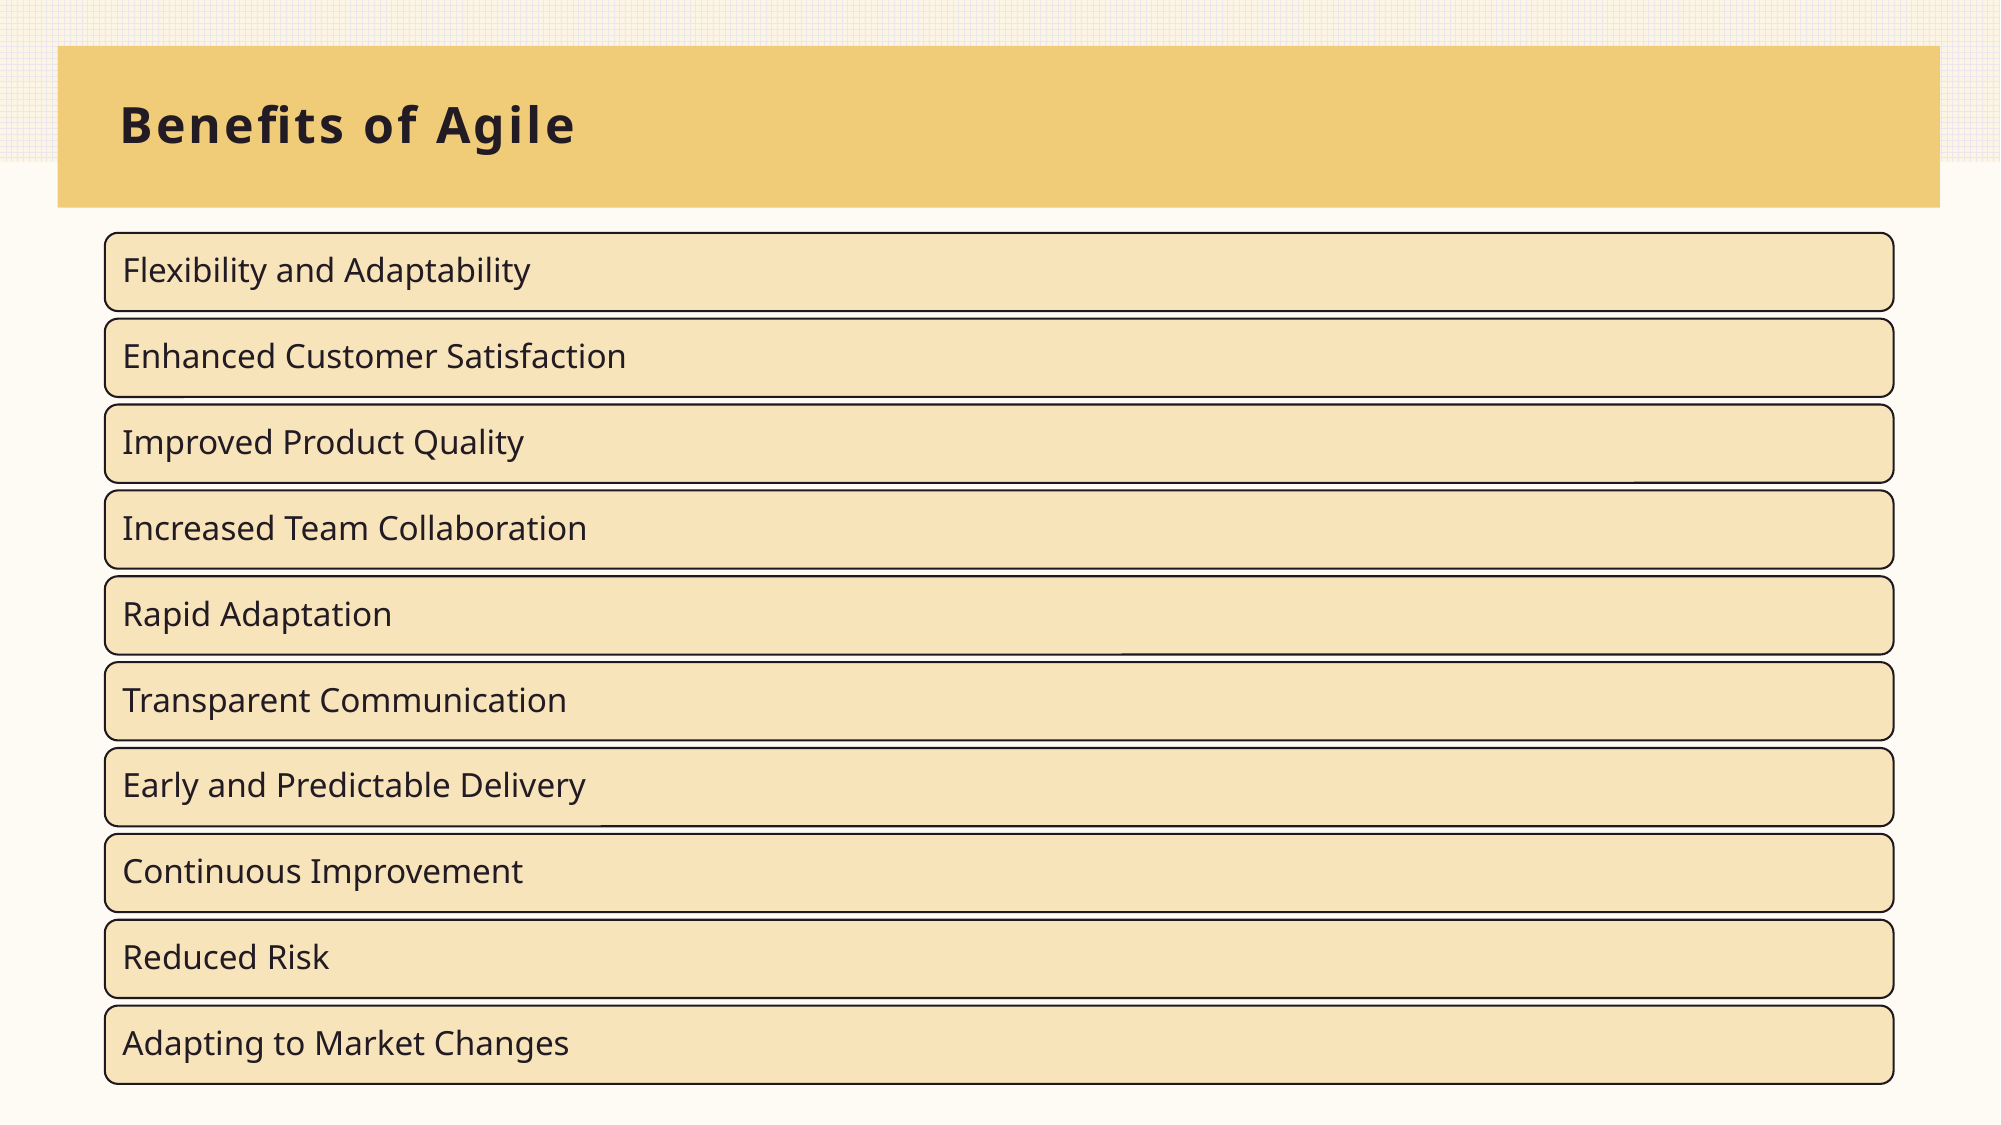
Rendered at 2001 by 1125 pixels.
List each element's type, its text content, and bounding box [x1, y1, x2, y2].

title Benefits of Agile [104, 79, 1894, 176]
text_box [104, 213, 1894, 1103]
